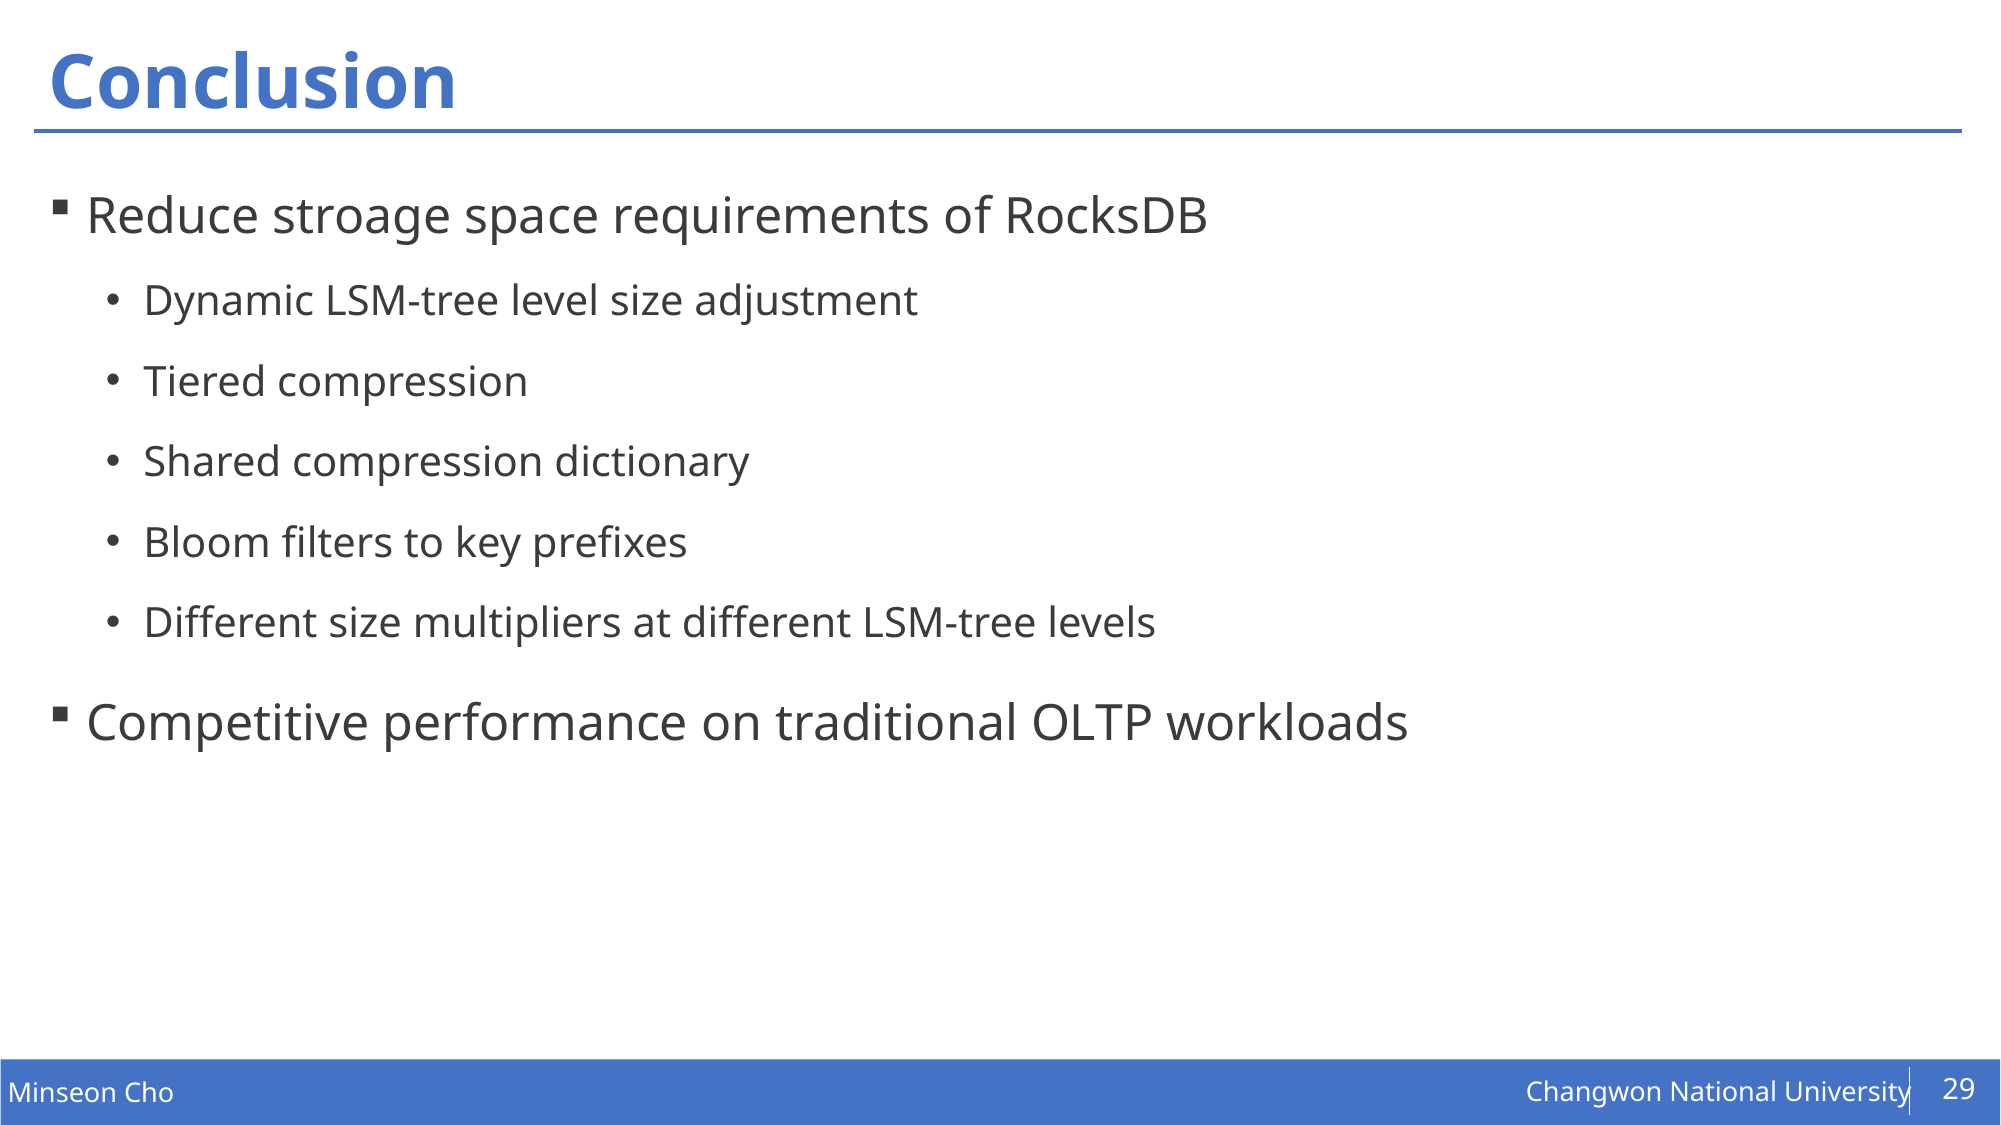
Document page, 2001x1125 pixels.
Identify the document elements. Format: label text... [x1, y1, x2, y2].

slide_number 29 [1922, 1060, 1996, 1121]
title Conclusion [33, 27, 1963, 143]
list Reduce stroage space requirements of RocksDB Dynamic LSM-tree level size adjustment Tiered compression Shared compression dictionary Bloom filters to key prefixes Different size multipliers at different LSM-tree levels Competitive performance on traditional OLTP workloads [33, 152, 1963, 997]
